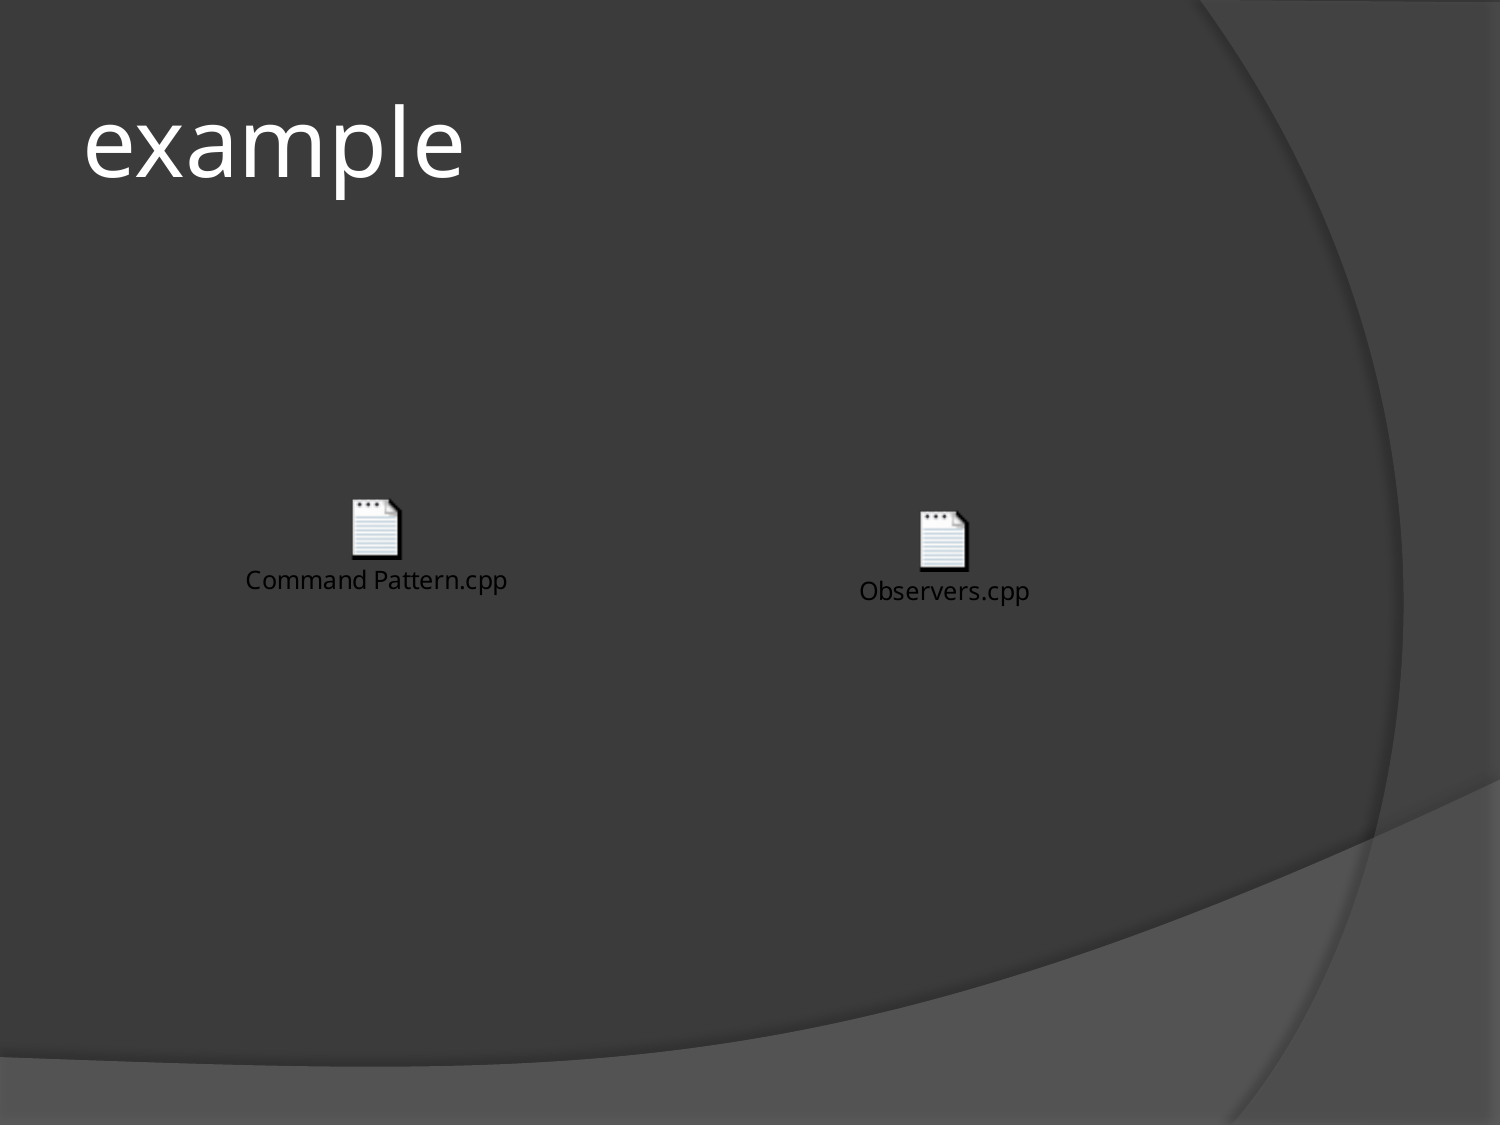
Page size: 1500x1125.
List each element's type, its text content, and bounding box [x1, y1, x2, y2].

title example [75, 45, 1300, 233]
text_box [206, 491, 547, 609]
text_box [832, 503, 1056, 621]
